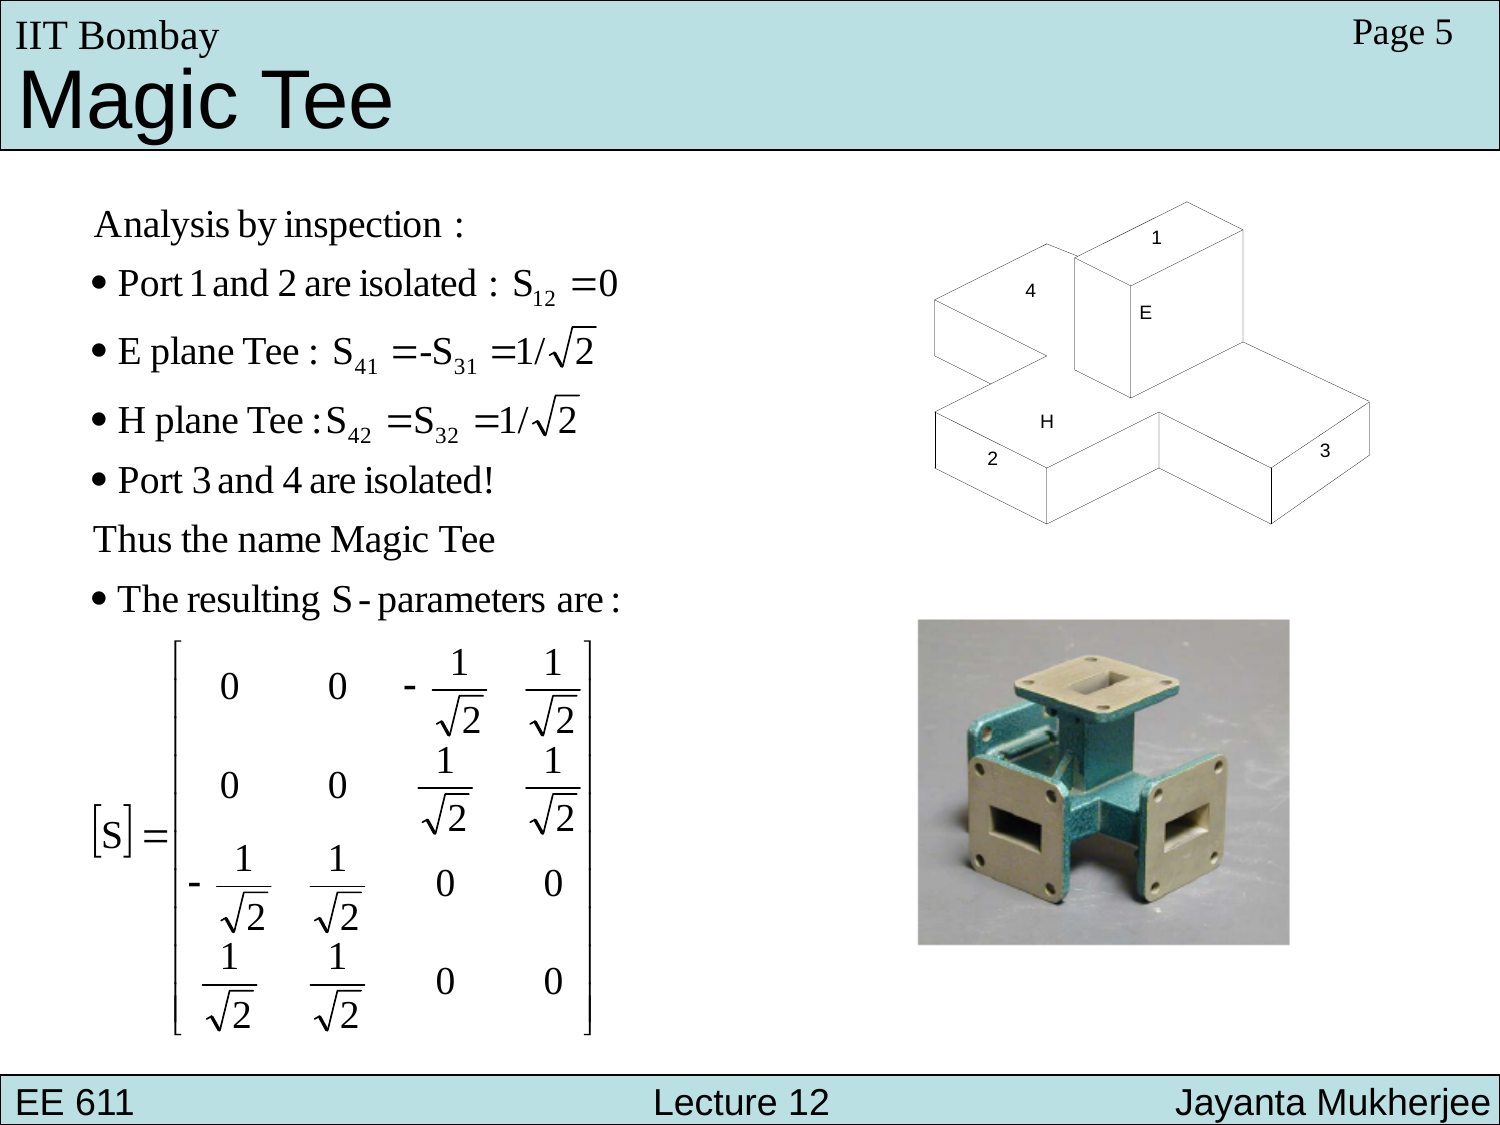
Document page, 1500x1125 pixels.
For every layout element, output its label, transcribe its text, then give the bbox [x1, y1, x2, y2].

text_box [250, 0, 1500, 150]
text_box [87, 199, 626, 1045]
picture [912, 612, 1293, 951]
text_box Page 5 [1337, 0, 1469, 60]
text_box Magic Tee [2, 37, 410, 153]
text_box IIT Bombay [0, 0, 250, 65]
text_box EE 611 Lecture 12 Jayanta Mukherjee [0, 1074, 1500, 1125]
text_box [899, 187, 1422, 536]
